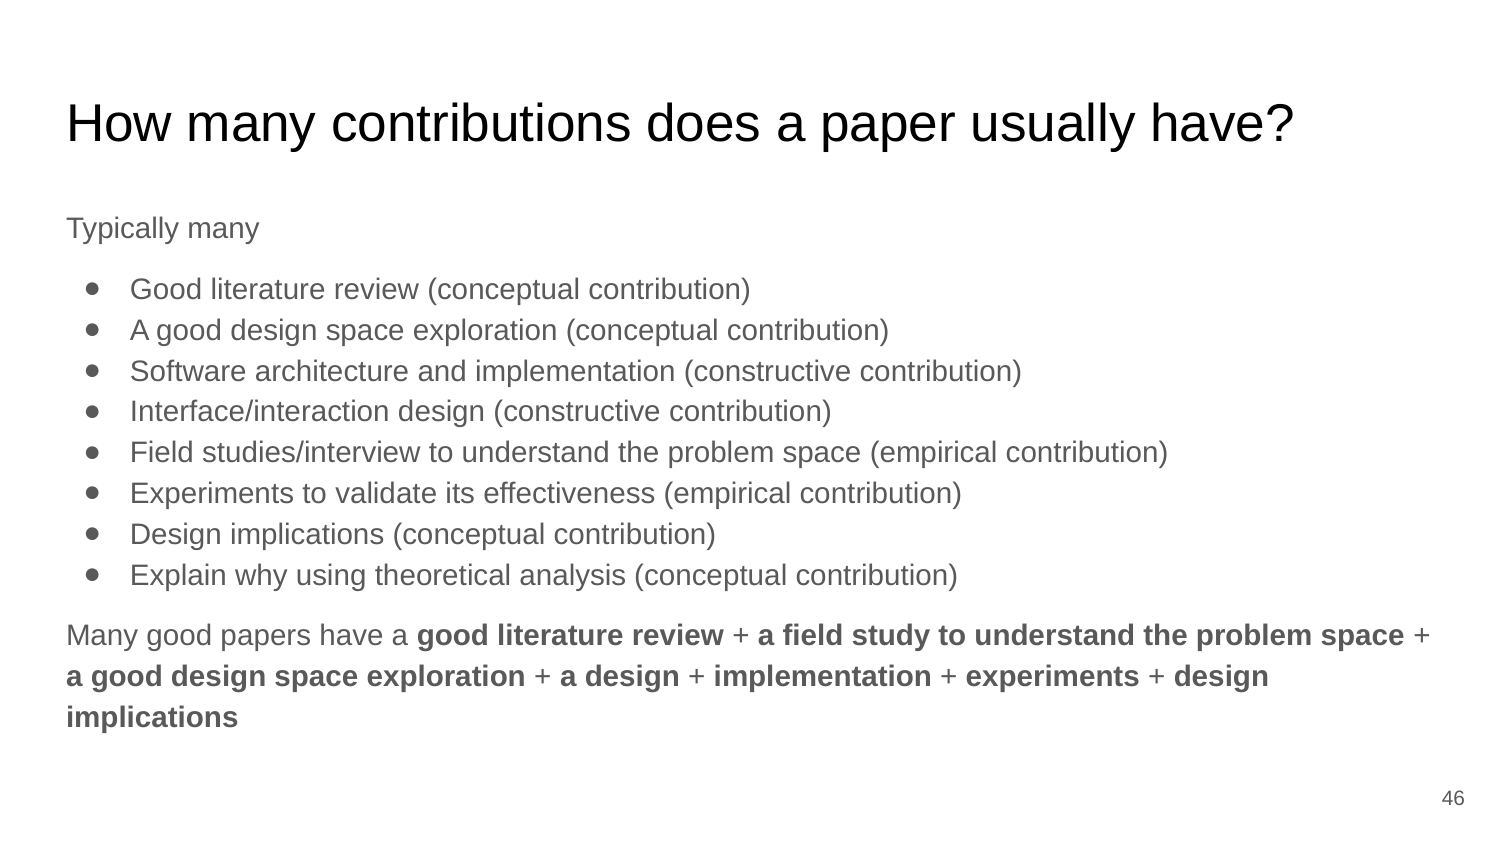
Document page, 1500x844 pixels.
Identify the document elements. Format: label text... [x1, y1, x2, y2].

title How many contributions does a paper usually have? [51, 72, 1449, 167]
list Typically many Good literature review (conceptual contribution) A good design space exploration (conceptual contribution) Software architecture and implementation (constructive contribution) Interface/interaction design (constructive contribution) Field studies/interview to understand the problem space (empirical contribution) Experiments to validate its effectiveness (empirical contribution) Design implications (conceptual contribution) Explain why using theoretical analysis (conceptual contribution) Many good papers have a good literature review + a field study to understand the problem space + a good design space exploration + a design + implementation + experiments + design implications [51, 189, 1449, 750]
slide_number ‹#› [1389, 764, 1480, 830]
